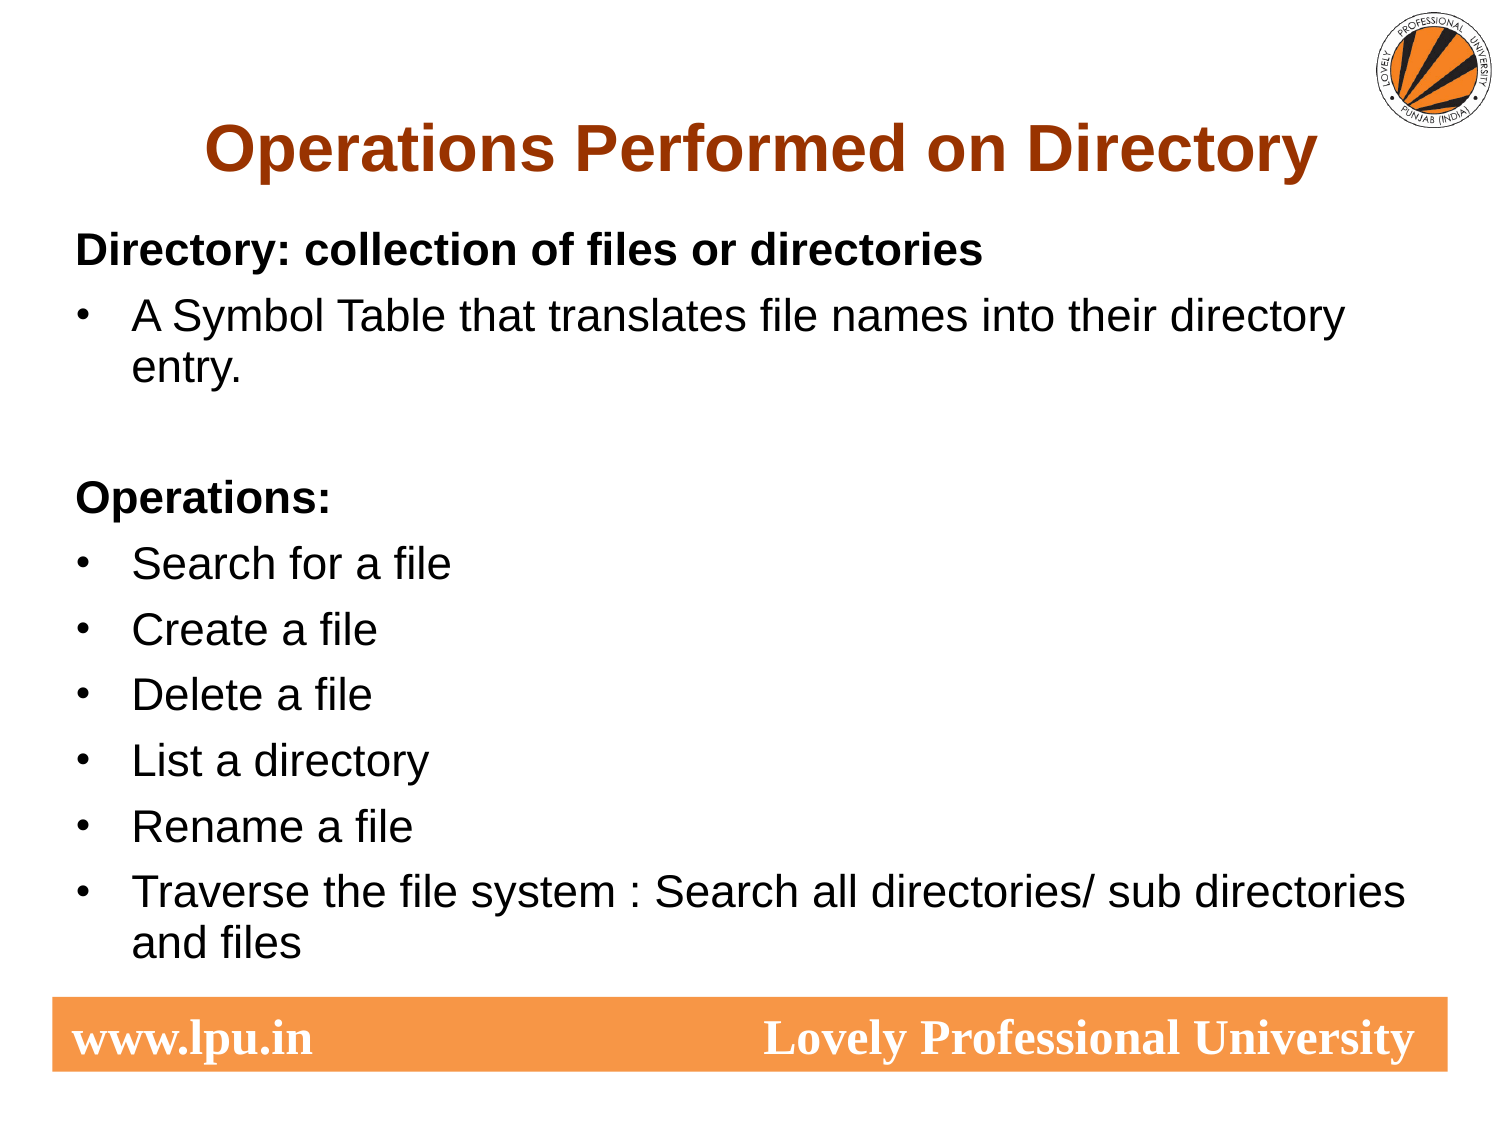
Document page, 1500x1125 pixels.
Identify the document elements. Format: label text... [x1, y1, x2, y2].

text_box Directory: collection of files or directories A Symbol Table that translates file names into their directory entry. Operations: Search for a file Create a file Delete a file List a directory Rename a file Traverse the file system : Search all directories/ sub directories and files [75, 224, 1425, 996]
text_box Operations Performed on Directory [87, 99, 1438, 195]
text_box www.lpu.in Lovely Professional University [52, 996, 1448, 1072]
picture [1375, 11, 1492, 128]
